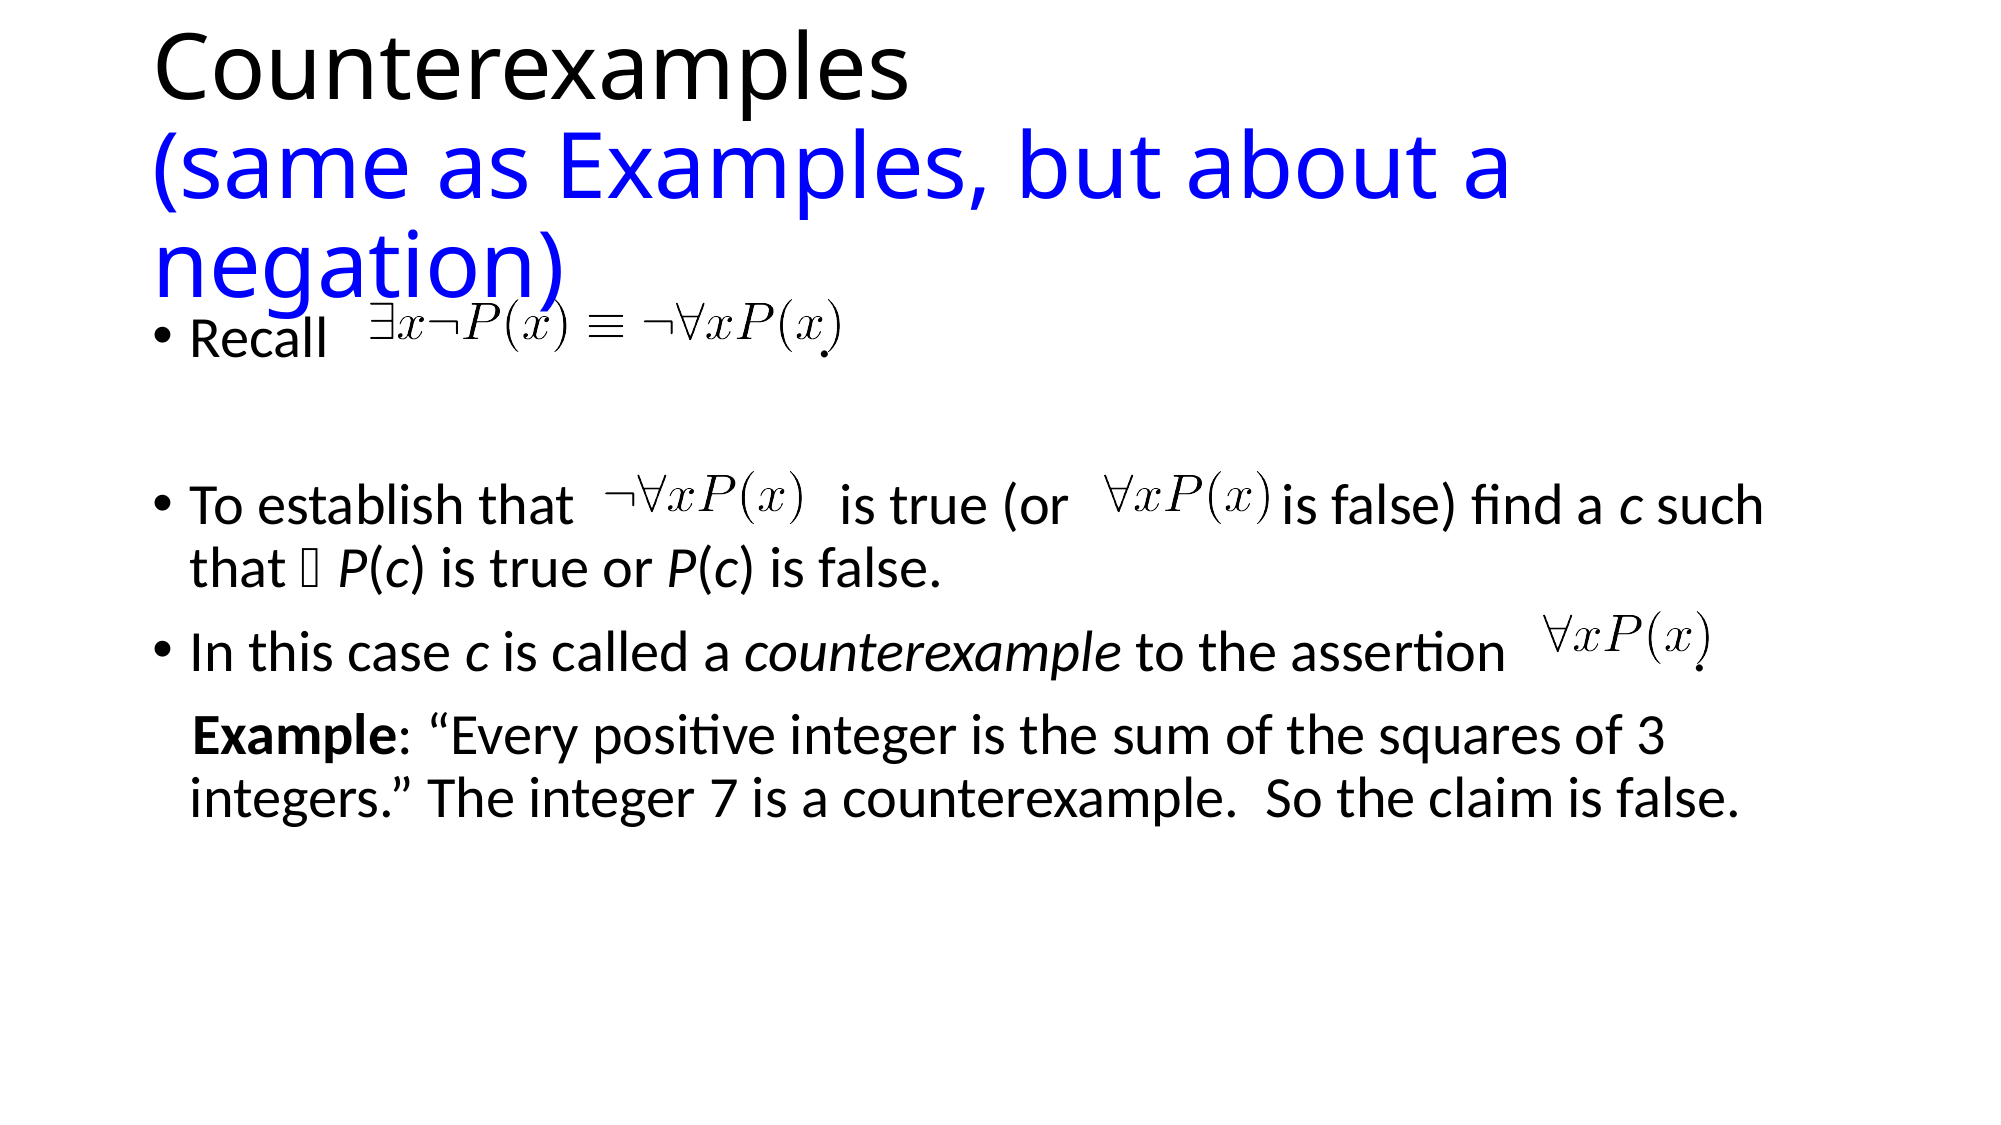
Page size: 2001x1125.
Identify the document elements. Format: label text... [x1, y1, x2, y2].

list Recall . To establish that is true (or is false) find a c such that P(c) is true or P(c) is false. In this case c is called a counterexample to the assertion . Example: “Every positive integer is the sum of the squares of 3 integers.” The integer 7 is a counterexample. So the claim is false. [137, 299, 1863, 1014]
picture [605, 470, 802, 524]
picture [1104, 470, 1269, 524]
picture [1543, 611, 1709, 664]
title Counterexamples (same as Examples, but about a negation) [137, 59, 1863, 278]
picture [370, 299, 840, 352]
